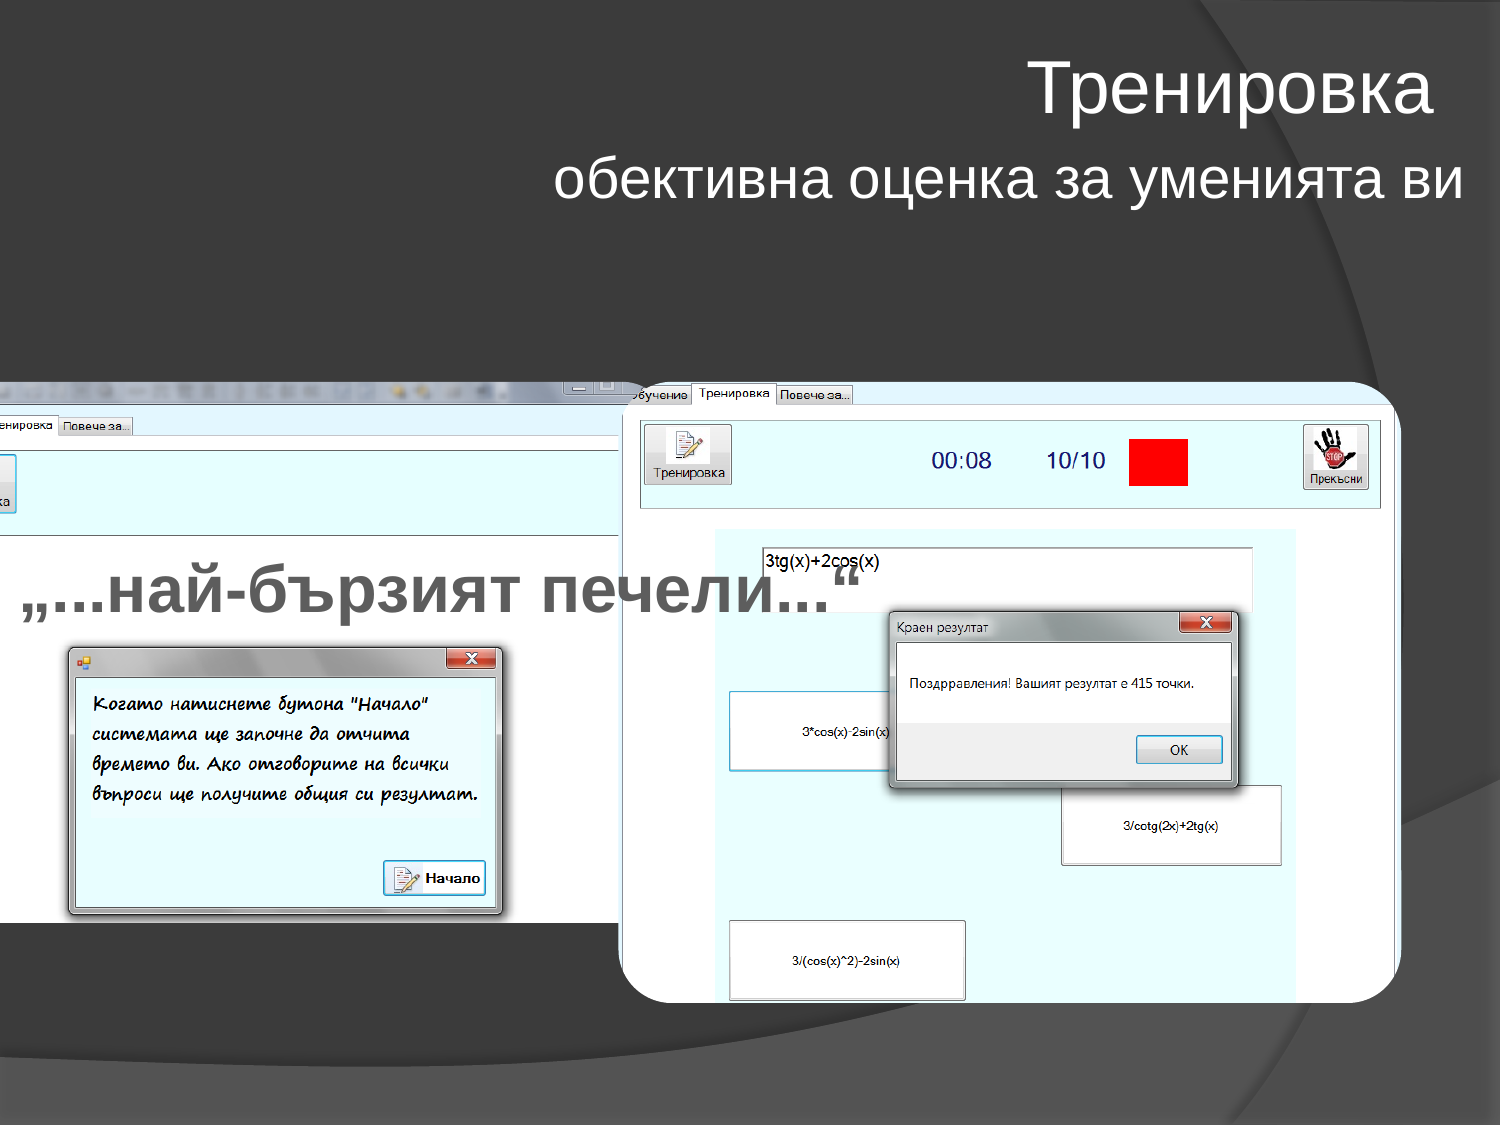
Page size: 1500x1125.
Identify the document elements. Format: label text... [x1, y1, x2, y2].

picture [0, 381, 611, 924]
text_box обективна оценка за уменията ви [539, 132, 1481, 218]
text_box Тренировка [1011, 31, 1450, 136]
picture [618, 381, 1402, 1004]
